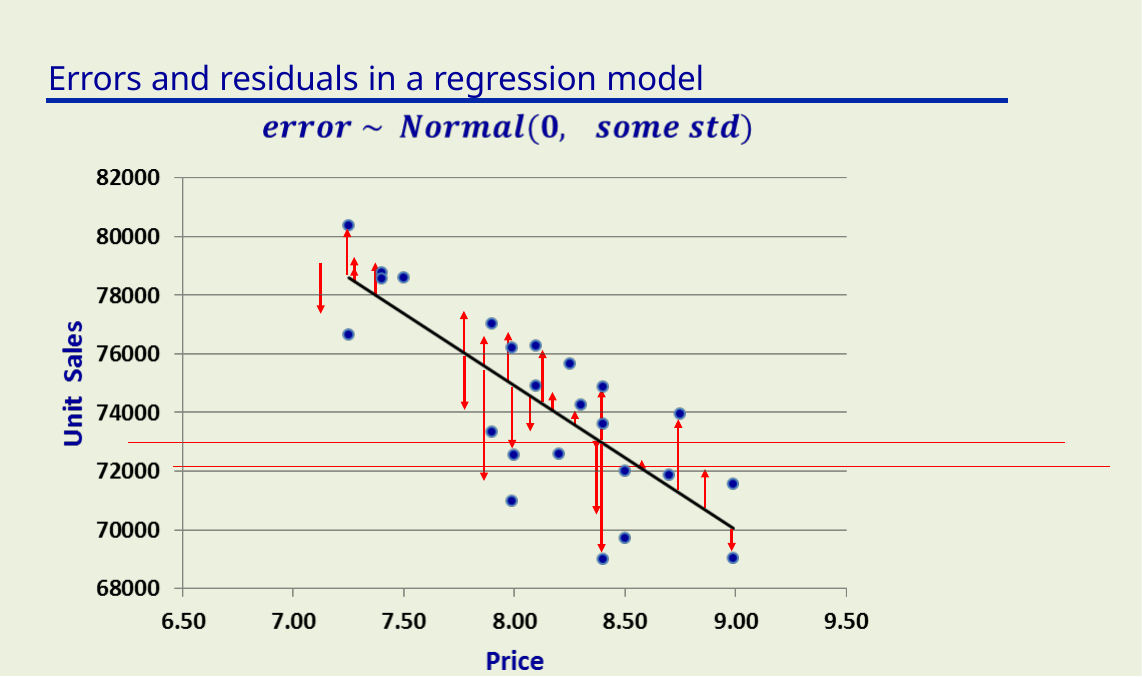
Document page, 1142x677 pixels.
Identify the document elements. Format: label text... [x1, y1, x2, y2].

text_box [27, 91, 892, 677]
text_box Errors and residuals in a regression model [45, 54, 728, 90]
